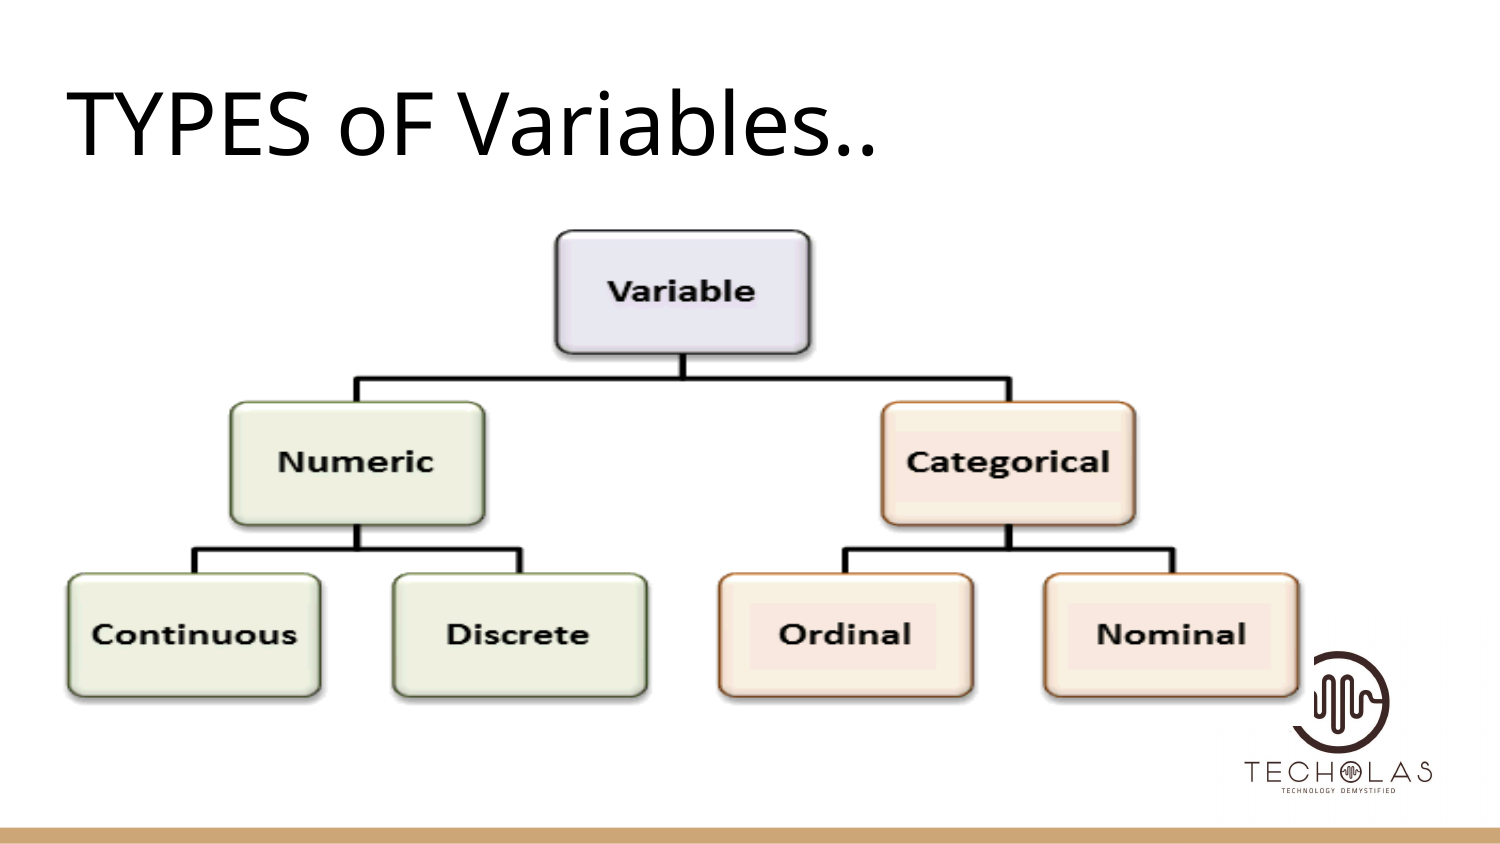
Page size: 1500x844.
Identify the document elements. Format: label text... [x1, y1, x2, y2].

picture [50, 200, 1500, 827]
title TYPES oF Variables.. [51, 51, 1449, 189]
